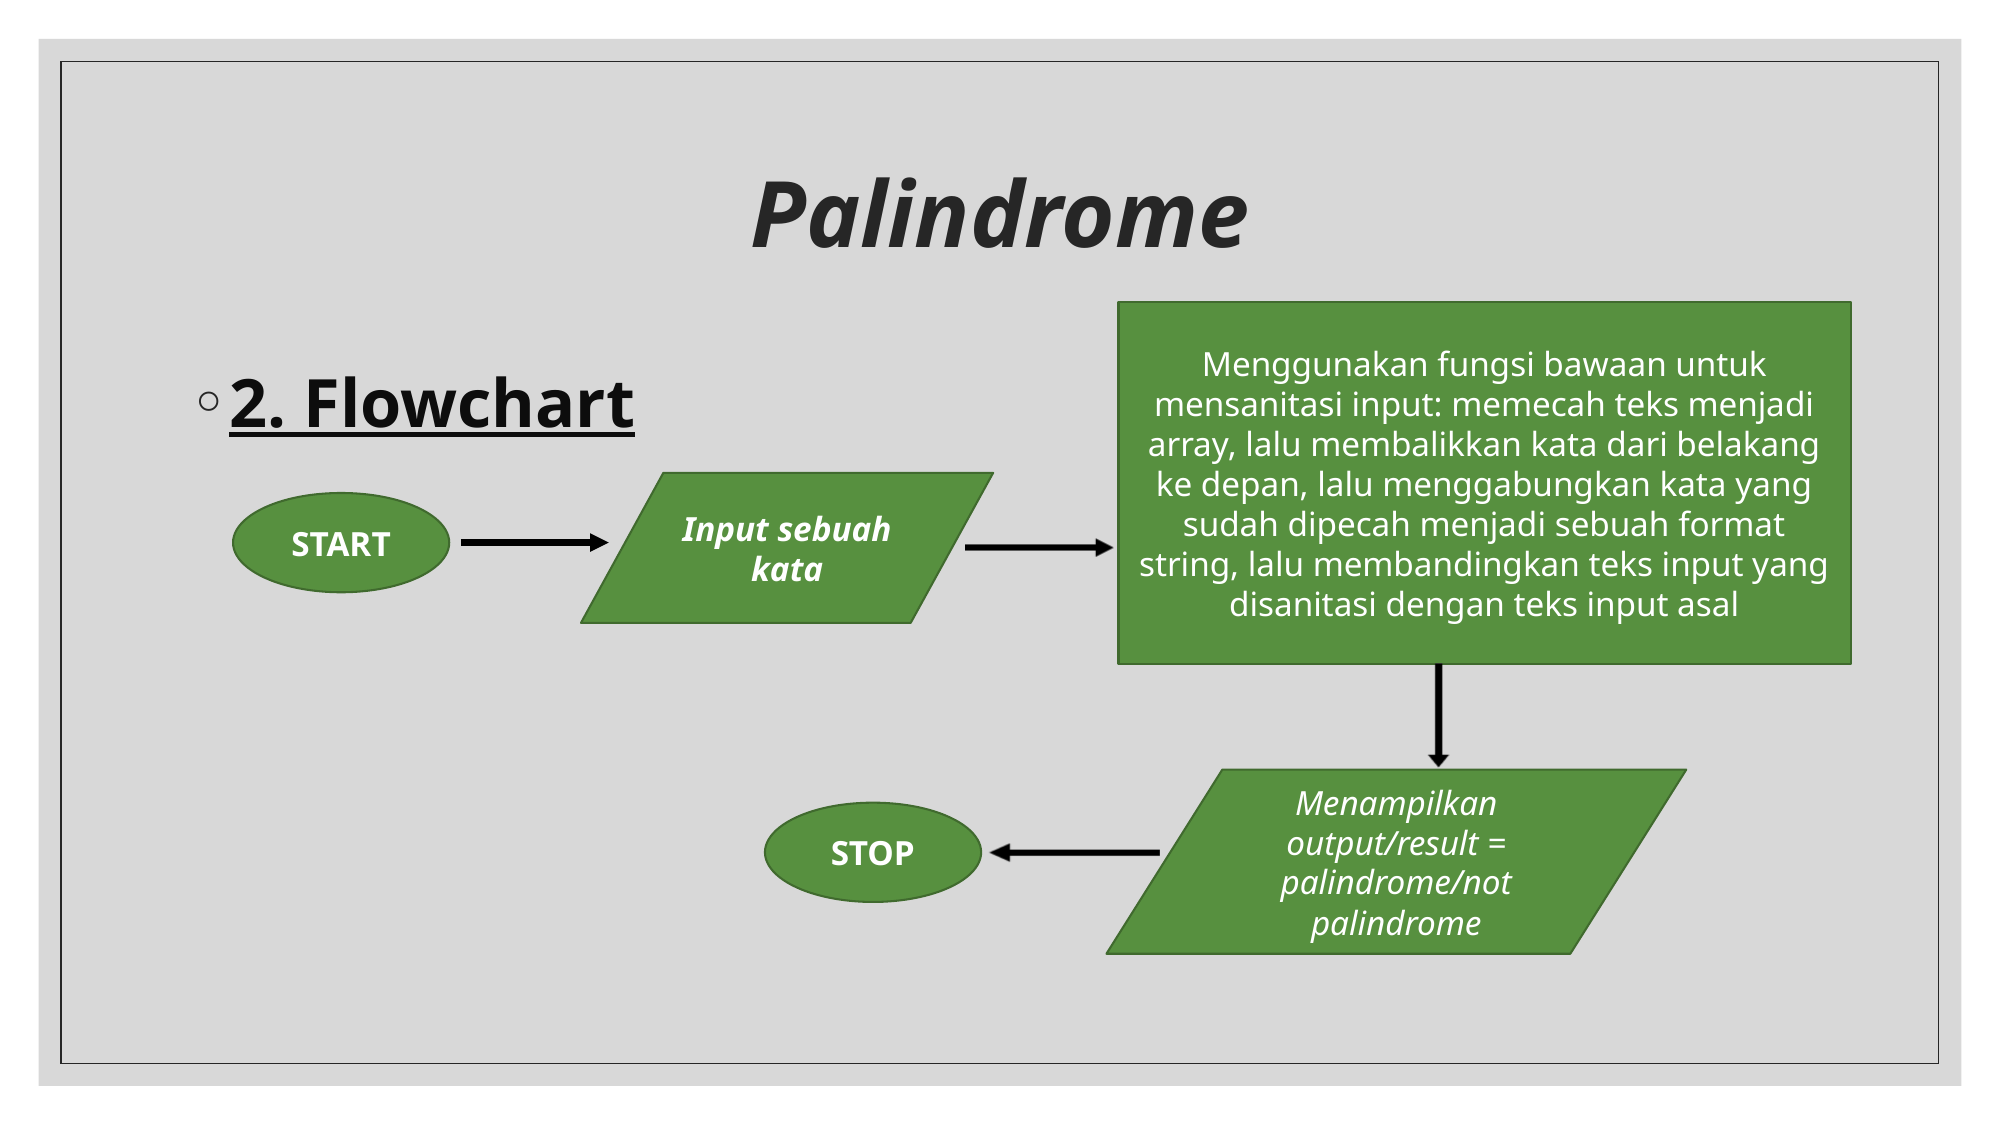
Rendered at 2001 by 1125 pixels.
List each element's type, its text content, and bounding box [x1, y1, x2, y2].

text_box Menampilkan output/result = palindrome/not palindrome [1105, 768, 1688, 955]
picture [968, 833, 1160, 872]
text_box Input sebuah kata [580, 471, 995, 624]
list 2. Flowchart [174, 345, 1869, 1020]
text_box STOP [763, 801, 971, 903]
text_box START [232, 491, 451, 594]
title Palindrome [174, 105, 1825, 331]
picture [965, 528, 1132, 567]
picture [1380, 664, 1496, 768]
text_box Menggunakan fungsi bawaan untuk mensanitasi input: memecah teks menjadi array, lalu membalikkan kata dari belakang ke depan, lalu menggabungkan kata yang sudah dipecah menjadi sebuah format string, lalu membandingkan teks input yang disanitasi dengan teks input asal [1117, 301, 1852, 665]
